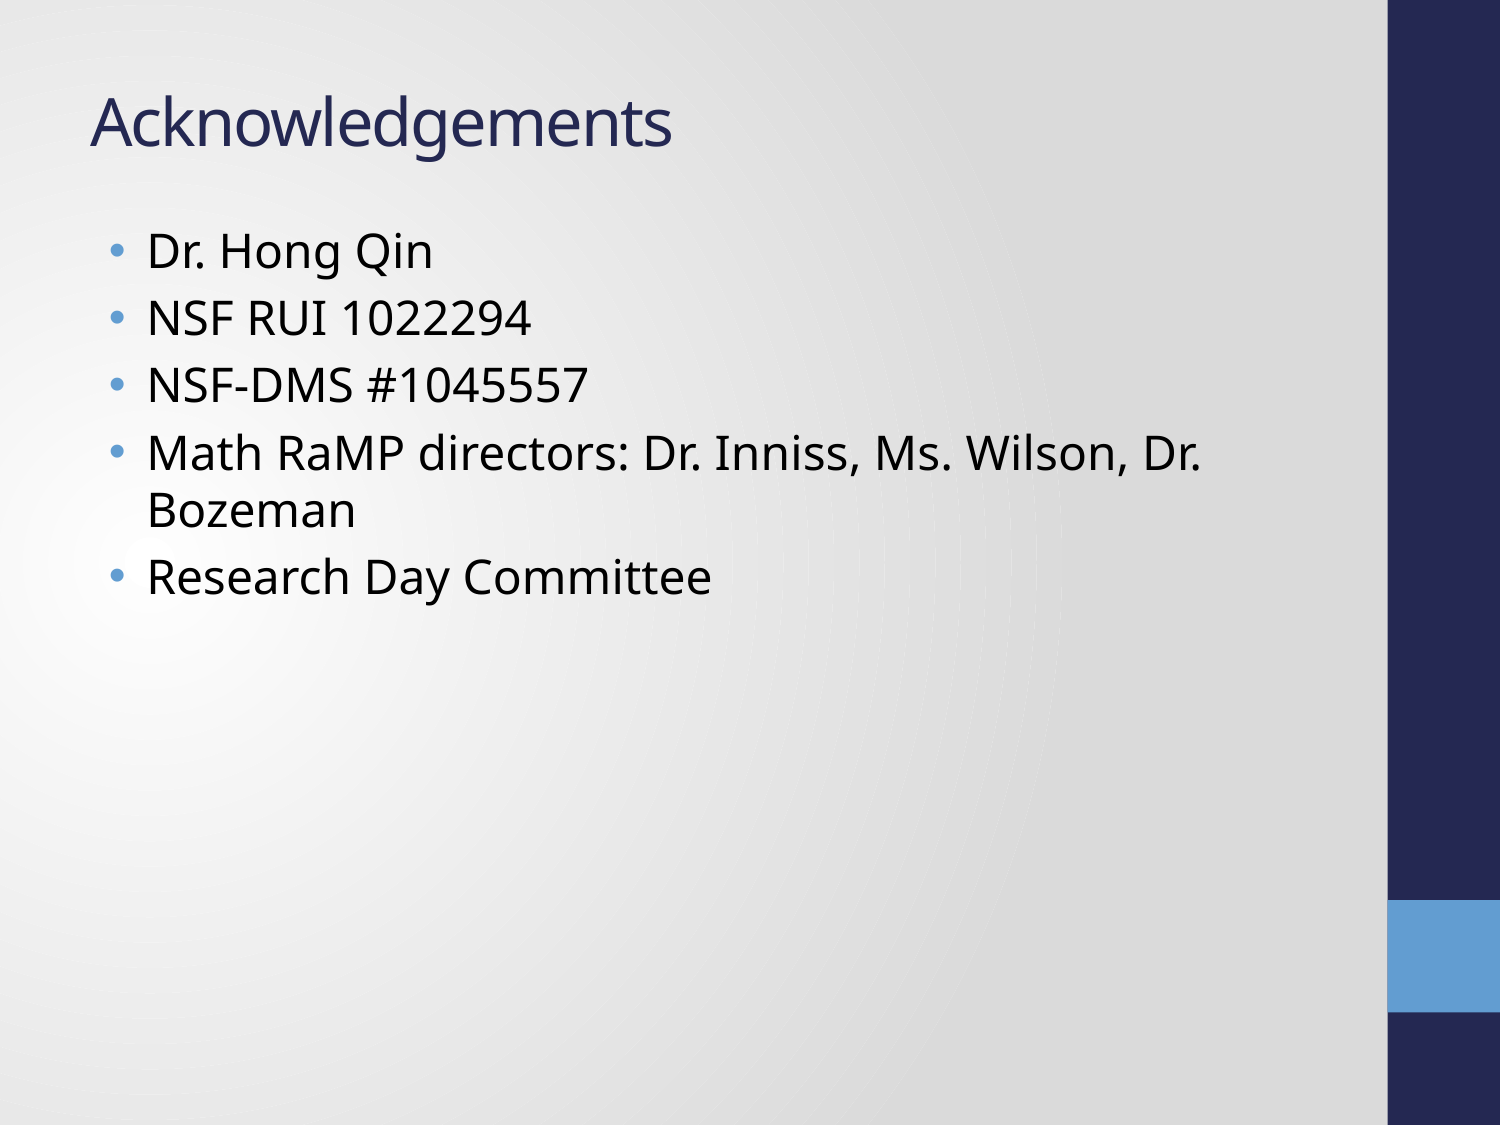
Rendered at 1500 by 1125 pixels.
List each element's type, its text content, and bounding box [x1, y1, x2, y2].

list Dr. Hong Qin NSF RUI 1022294 NSF-DMS #1045557 Math RaMP directors: Dr. Inniss, Ms. Wilson, Dr. Bozeman Research Day Committee [75, 213, 1385, 956]
title Acknowledgements [75, 25, 1425, 214]
